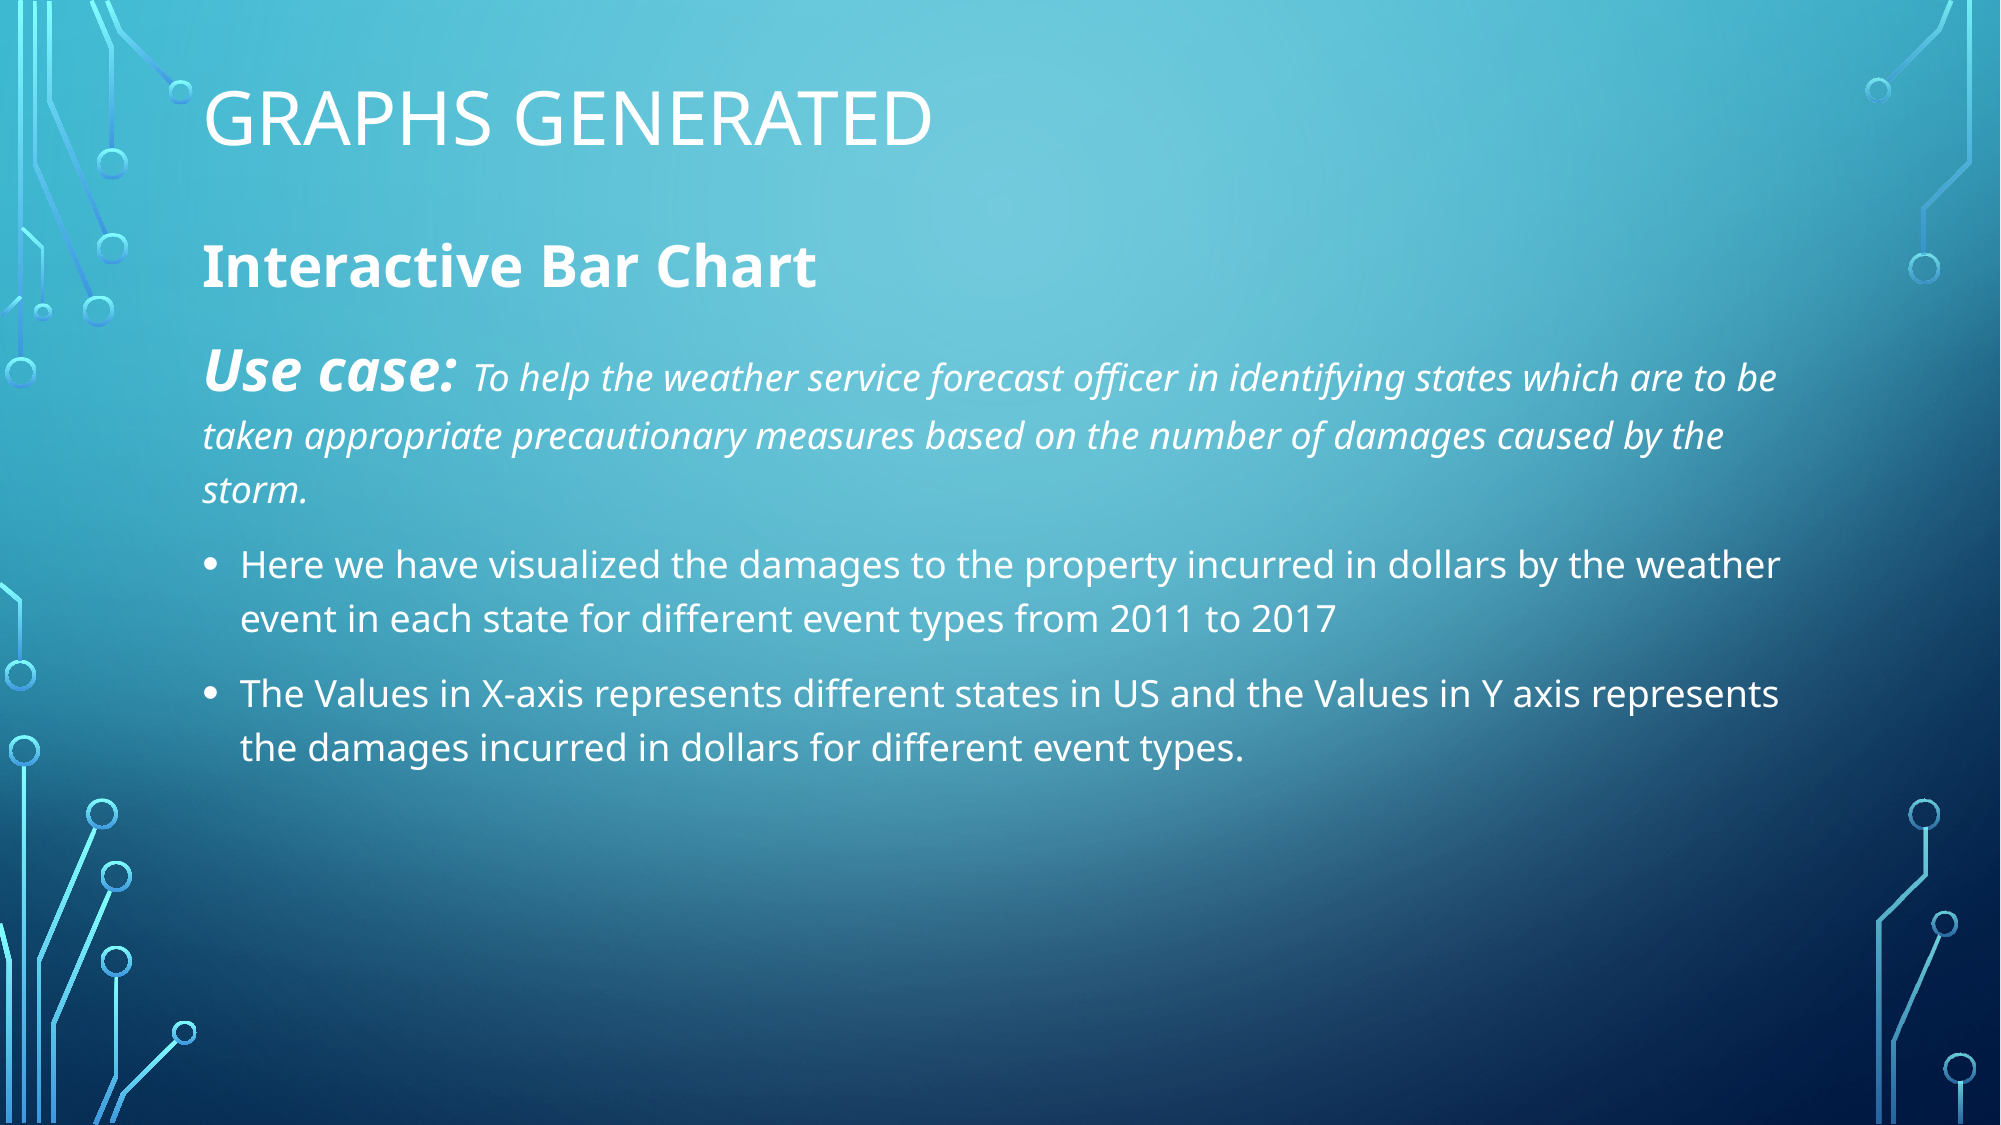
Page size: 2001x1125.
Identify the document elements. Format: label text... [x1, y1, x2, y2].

list Interactive Bar Chart Use case: To help the weather service forecast officer in identifying states which are to be taken appropriate precautionary measures based on the number of damages caused by the storm. Here we have visualized the damages to the property incurred in dollars by the weather event in each state for different event types from 2011 to 2017 The Values in X-axis represents different states in US and the Values in Y axis represents the damages incurred in dollars for different event types. [187, 207, 1813, 789]
title Graphs generated [187, 0, 1813, 207]
